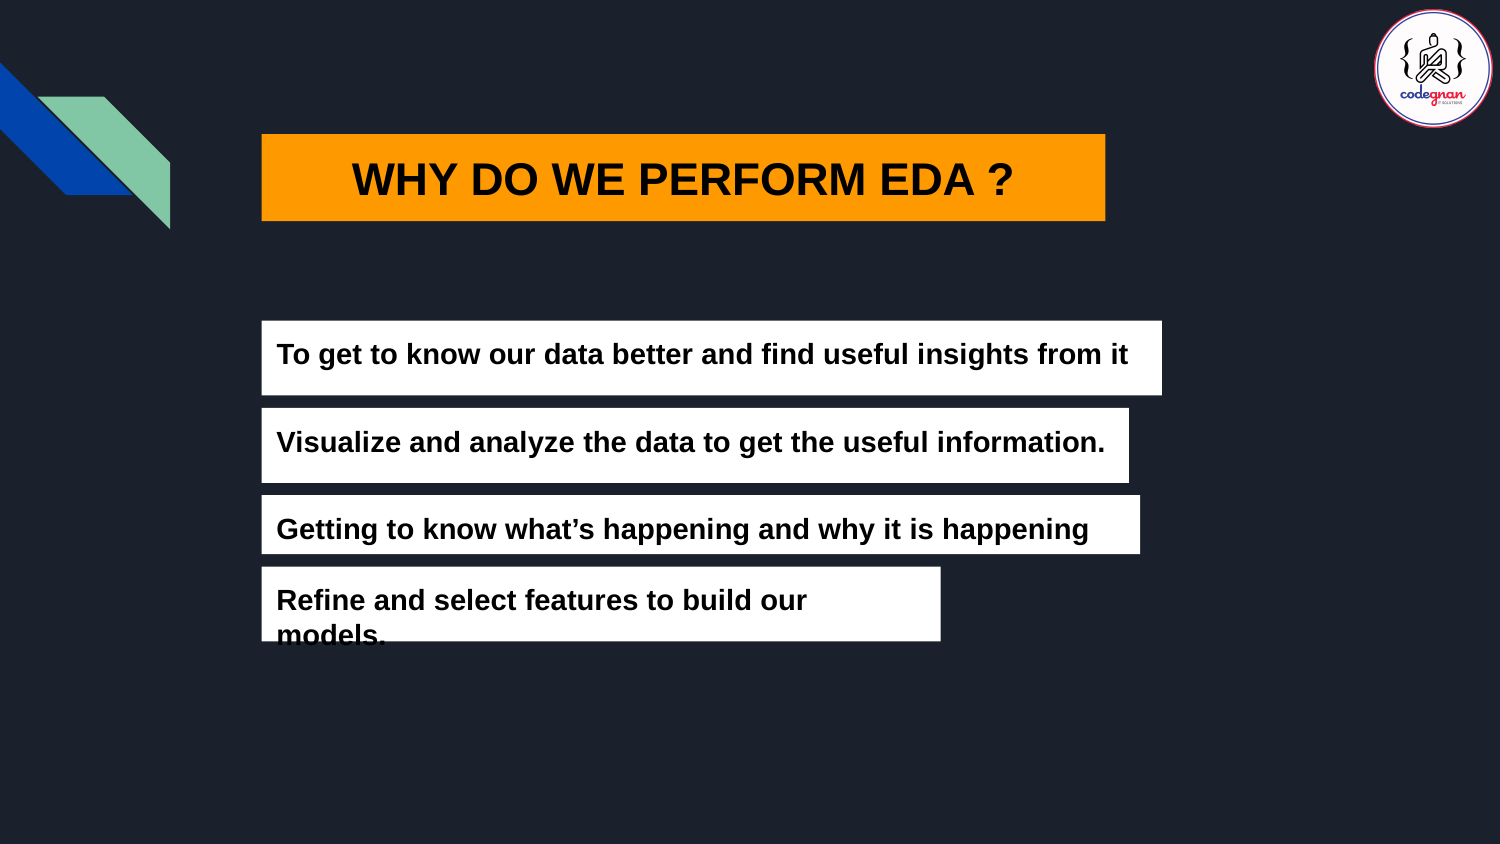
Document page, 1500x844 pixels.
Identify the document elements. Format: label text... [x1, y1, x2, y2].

text_box Getting to know what’s happening and why it is happening [261, 495, 1141, 555]
text_box Refine and select features to build our models. [261, 566, 941, 642]
text_box WHY DO WE PERFORM EDA ? [261, 134, 1106, 222]
picture [1367, 4, 1500, 138]
text_box Visualize and analyze the data to get the useful information. [261, 407, 1129, 483]
text_box To get to know our data better and find useful insights from it [261, 320, 1162, 396]
